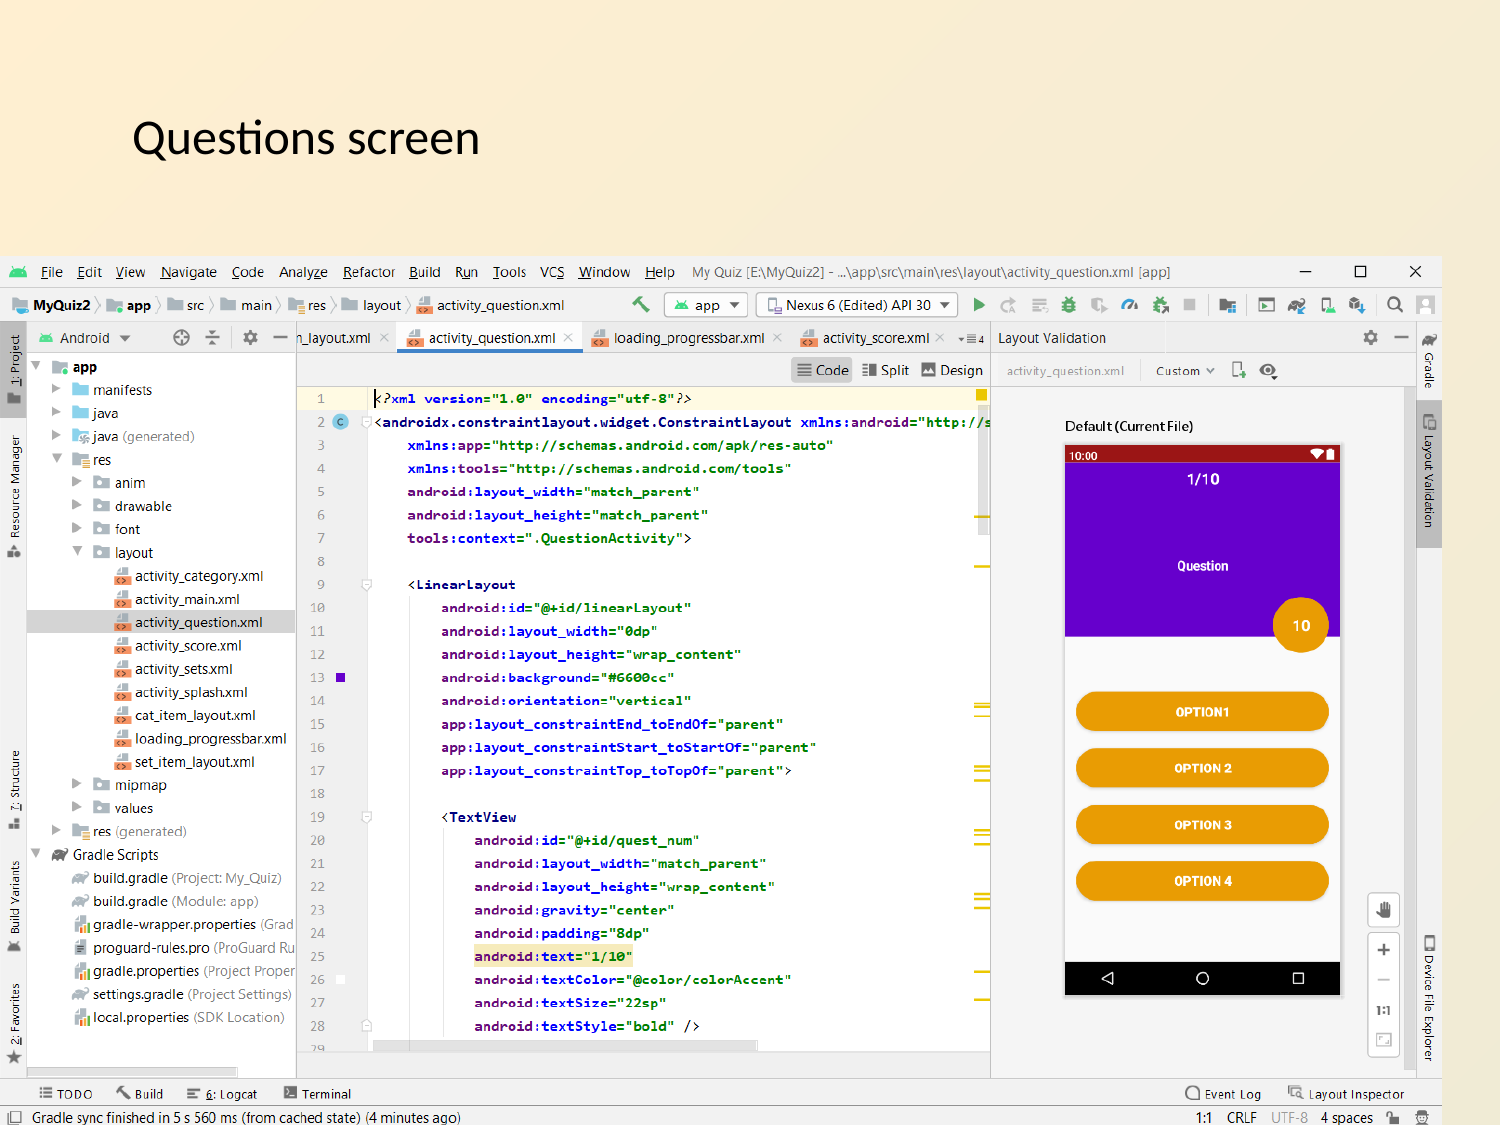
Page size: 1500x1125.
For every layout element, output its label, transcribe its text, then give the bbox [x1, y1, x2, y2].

picture [0, 256, 1442, 1125]
text_box Questions screen [117, 81, 551, 188]
